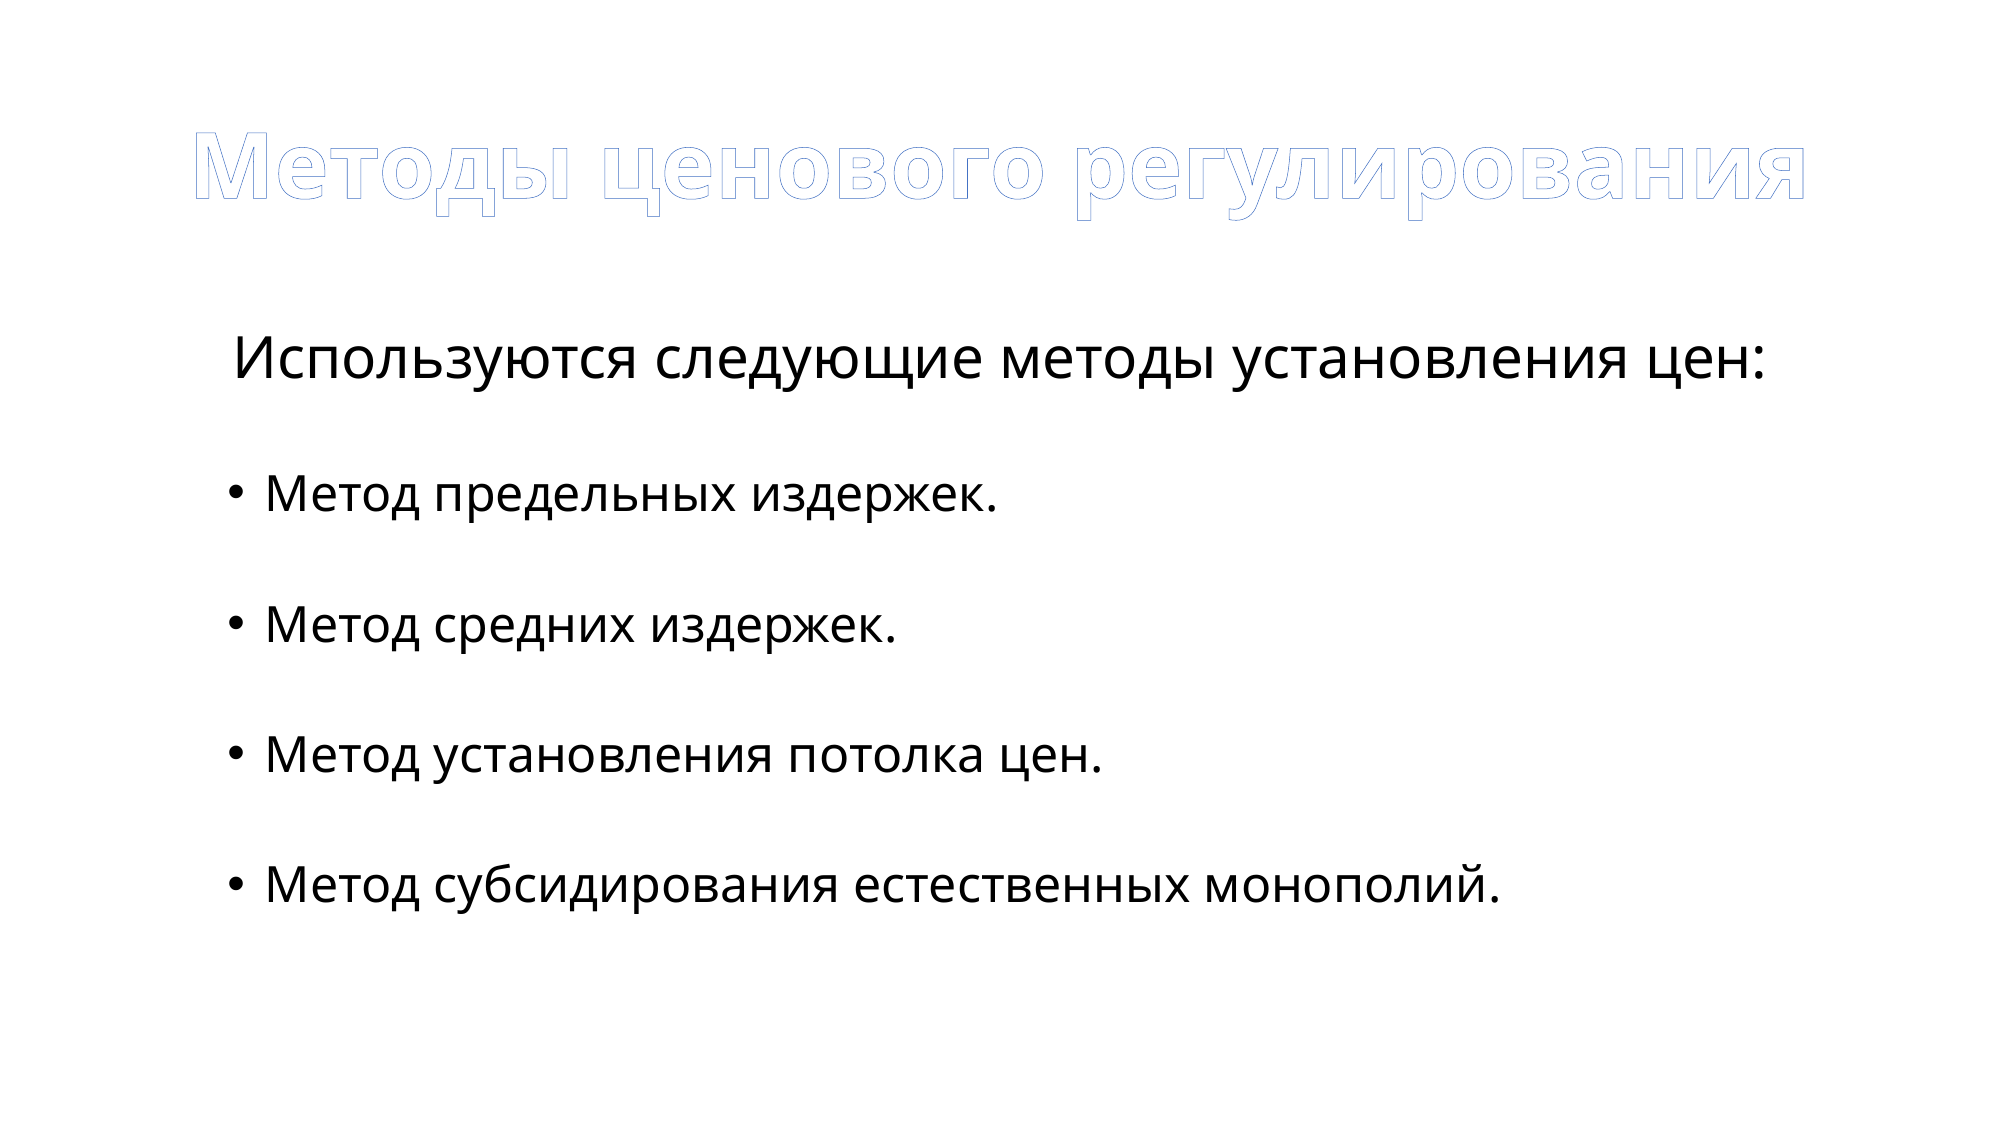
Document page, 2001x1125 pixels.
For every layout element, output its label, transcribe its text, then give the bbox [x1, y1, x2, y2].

list Используются следующие методы установления цен: Метод предельных издержек. Метод средних издержек. Метод установления потолка цен. Метод субсидирования естественных монополий. [137, 230, 1863, 945]
title Методы ценового регулирования [137, 59, 1863, 230]
